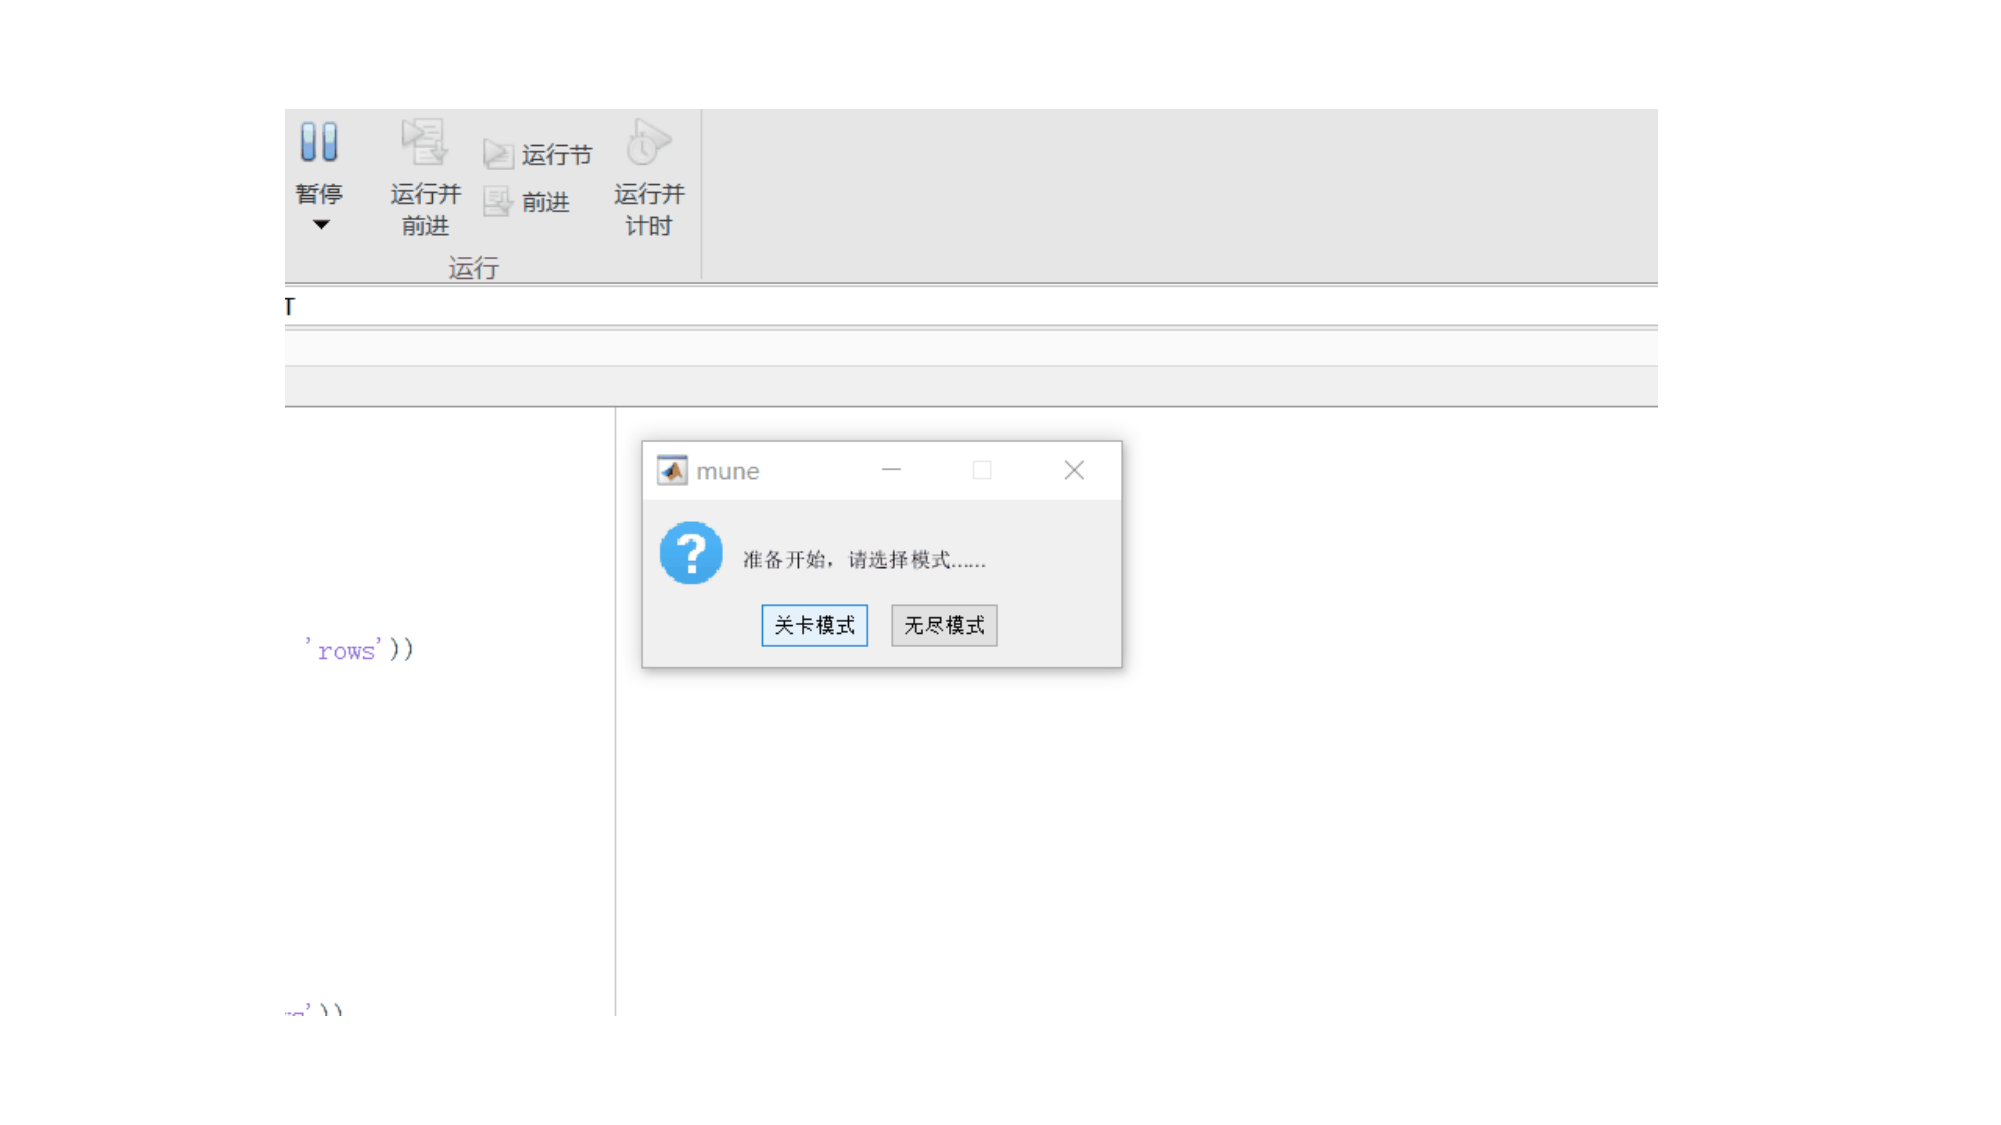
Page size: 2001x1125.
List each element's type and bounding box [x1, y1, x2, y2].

picture [285, 109, 1658, 1016]
